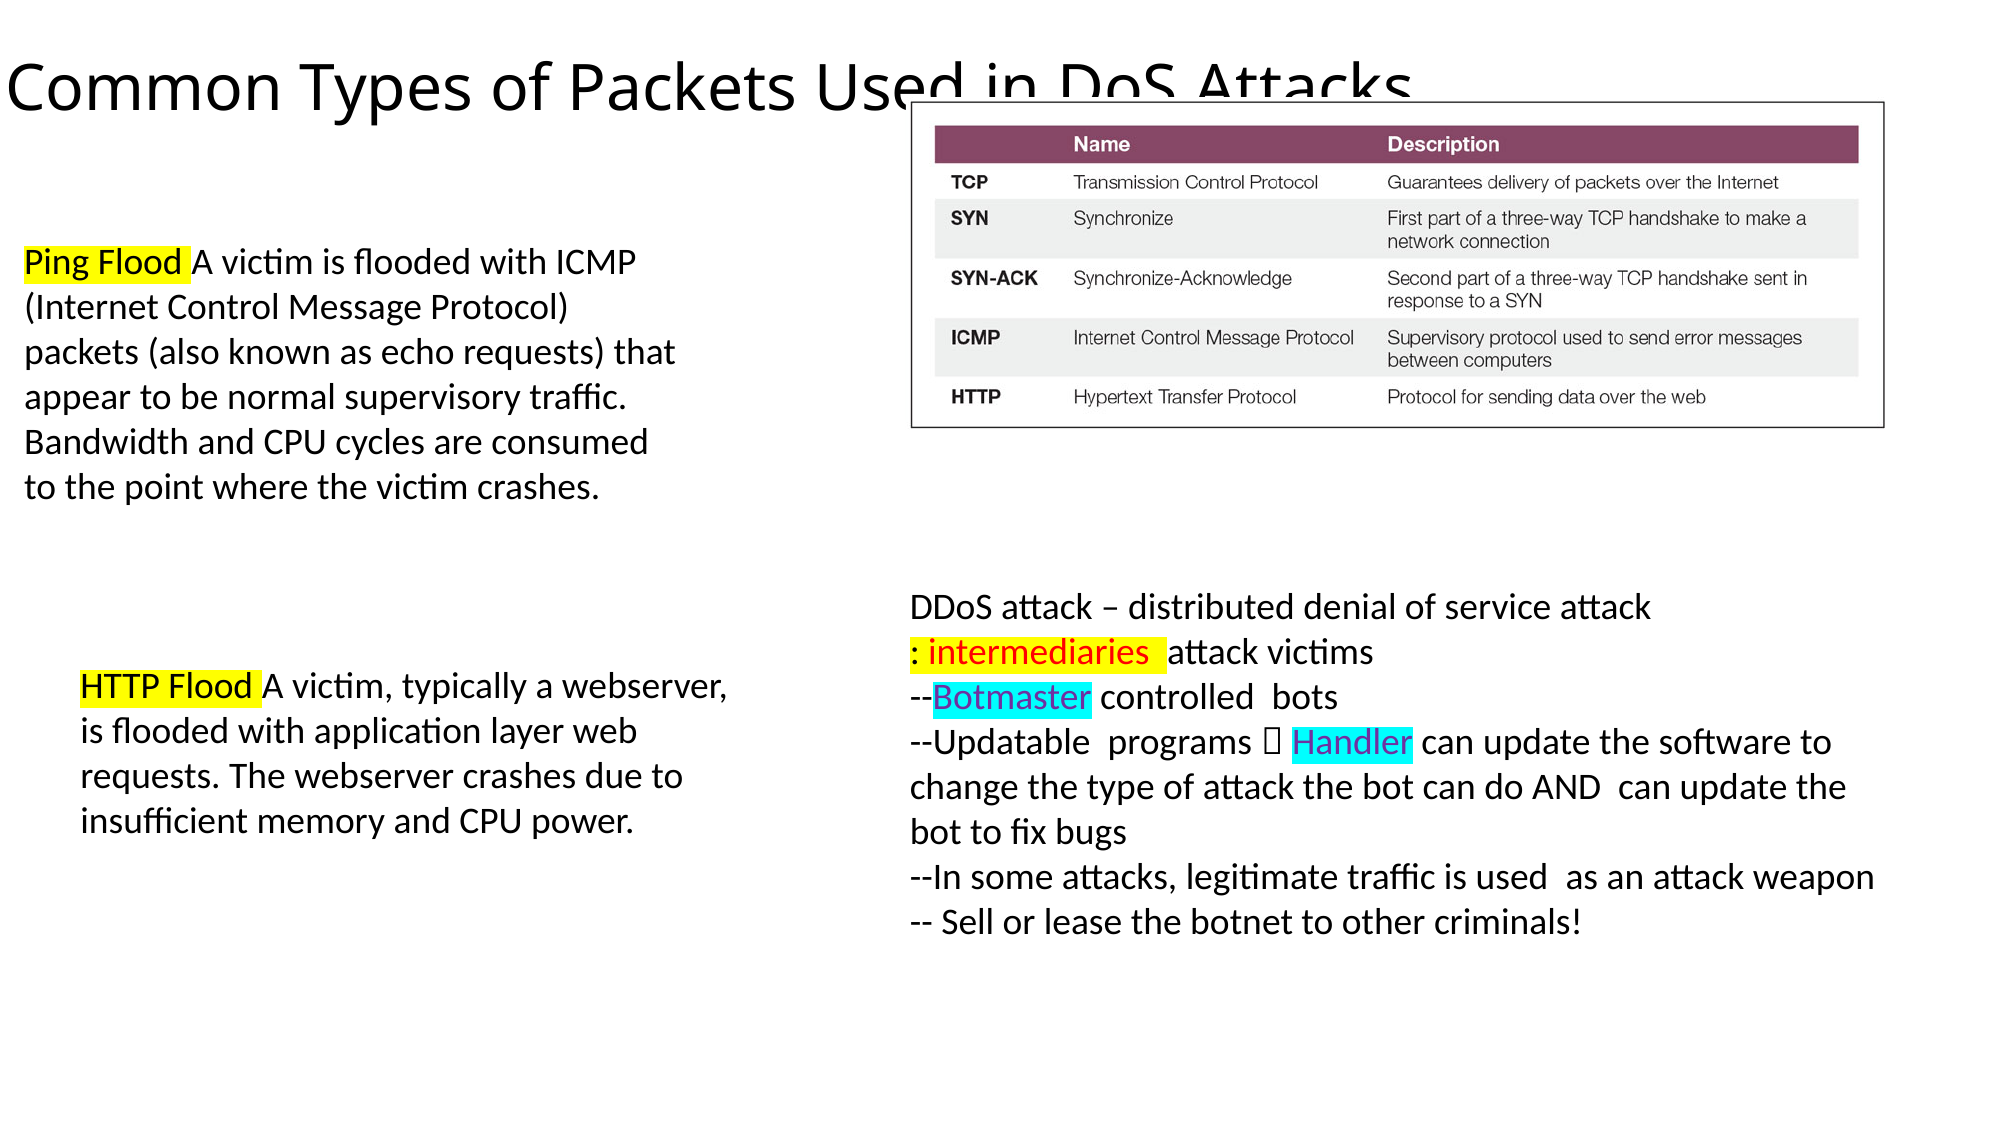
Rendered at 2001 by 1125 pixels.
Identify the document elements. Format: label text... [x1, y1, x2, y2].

text_box HTTP Flood A victim, typically a webserver, is flooded with application layer web requests. The webserver crashes due to insufficient memory and CPU power. [65, 653, 748, 849]
text_box Ping Flood A victim is flooded with ICMP (Internet Control Message Protocol) packets (also known as echo requests) that appear to be normal supervisory traffic. Bandwidth and CPU cycles are consumed to the point where the victim crashes. [9, 229, 694, 514]
title Common Types of Packets Used in DoS Attacks [0, 19, 1506, 160]
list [905, 97, 1888, 436]
text_box DDoS attack – distributed denial of service attack : intermediaries attack victims --Botmaster controlled bots --Updatable programs  Handler can update the software to change the type of attack the bot can do AND can update the bot to fix bugs --In some attacks, legitimate traffic is used as an attack weapon -- Sell or lease the botnet to other criminals! [819, 529, 1910, 1085]
